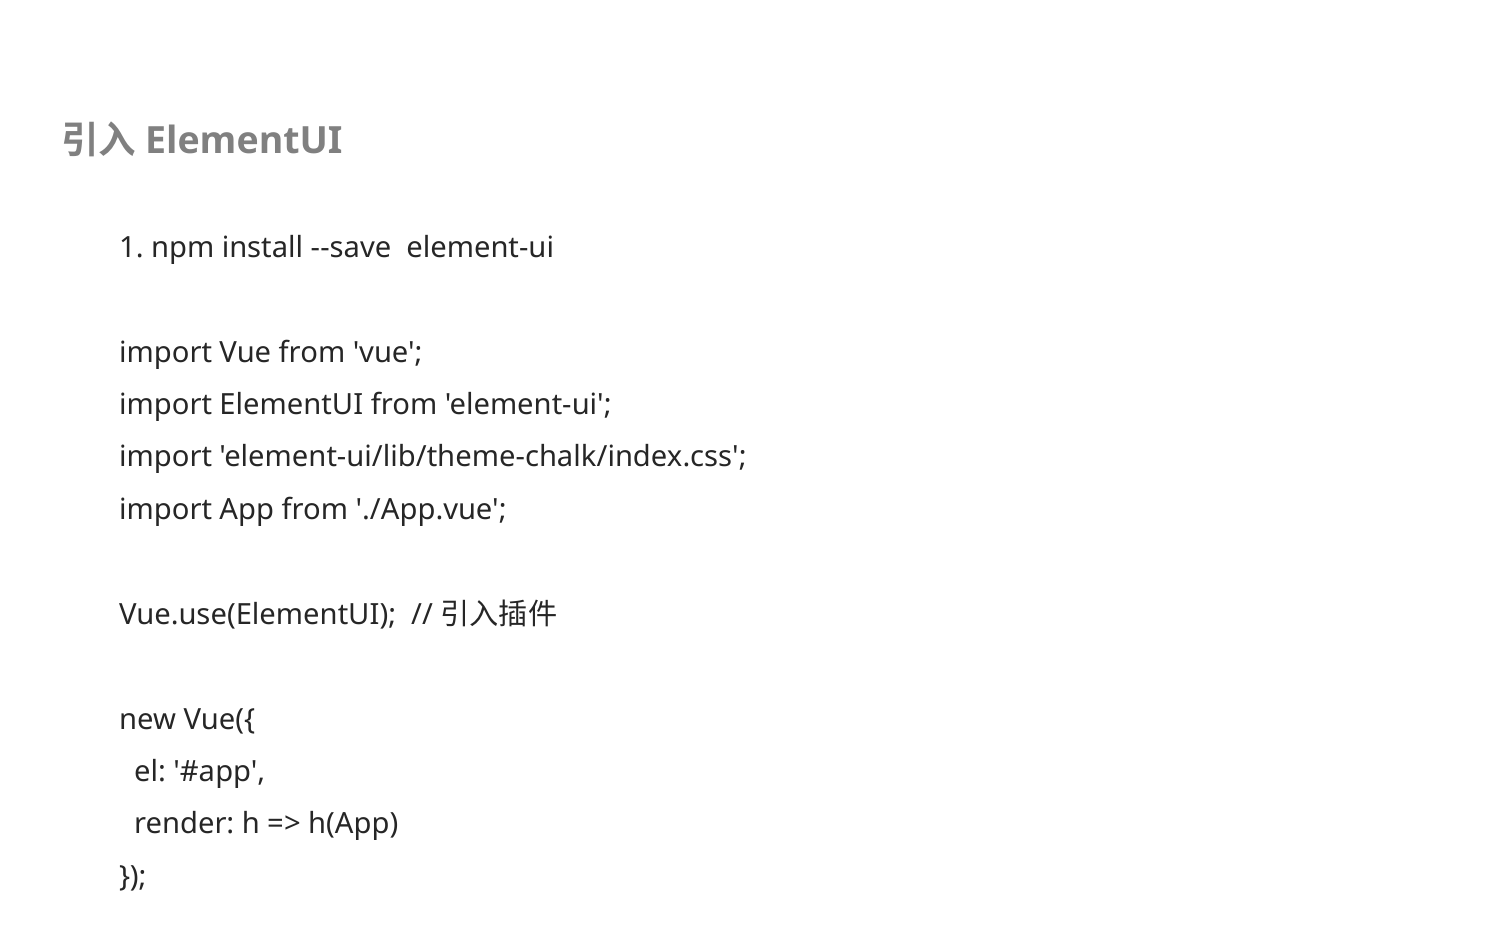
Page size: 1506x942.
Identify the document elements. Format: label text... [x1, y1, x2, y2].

text_box 引入ElementUI [46, 64, 1478, 169]
text_box 1. npm install --save element-ui import Vue from 'vue'; import ElementUI from 'element-ui'; import 'element-ui/lib/theme-chalk/index.css'; import App from './App.vue'; Vue.use(ElementUI); //引入插件 new Vue({ el: '#app', render: h => h(App) }); [104, 203, 1485, 900]
